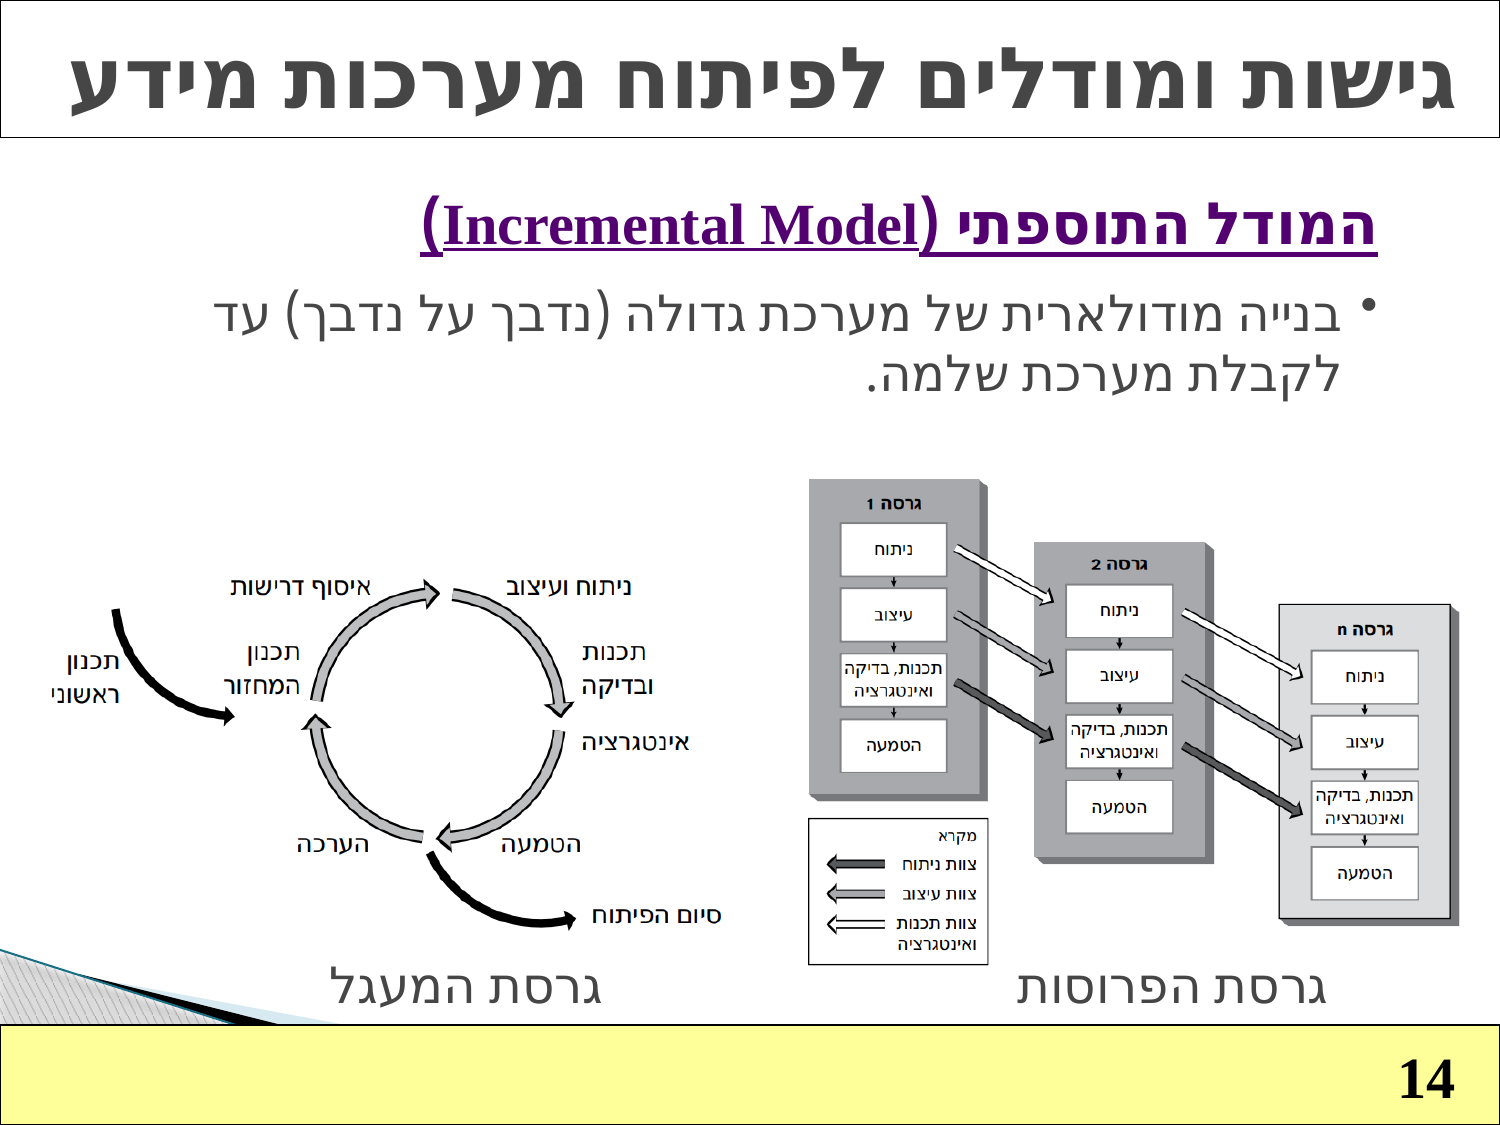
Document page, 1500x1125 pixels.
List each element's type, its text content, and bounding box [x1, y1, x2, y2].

text_box גרסת המעגל [314, 957, 619, 1021]
picture [799, 467, 1475, 970]
text_box גרסת הפרוסות [1002, 982, 1344, 1021]
text_box המודל התוספתי (Incremental Model) בנייה מודולארית של מערכת גדולה (נדבך על נדבך) עד לקבלת מערכת שלמה. [71, 186, 1393, 409]
picture [37, 556, 769, 945]
text_box גישות ומודלים לפיתוח מערכות מידע [0, 0, 1475, 186]
